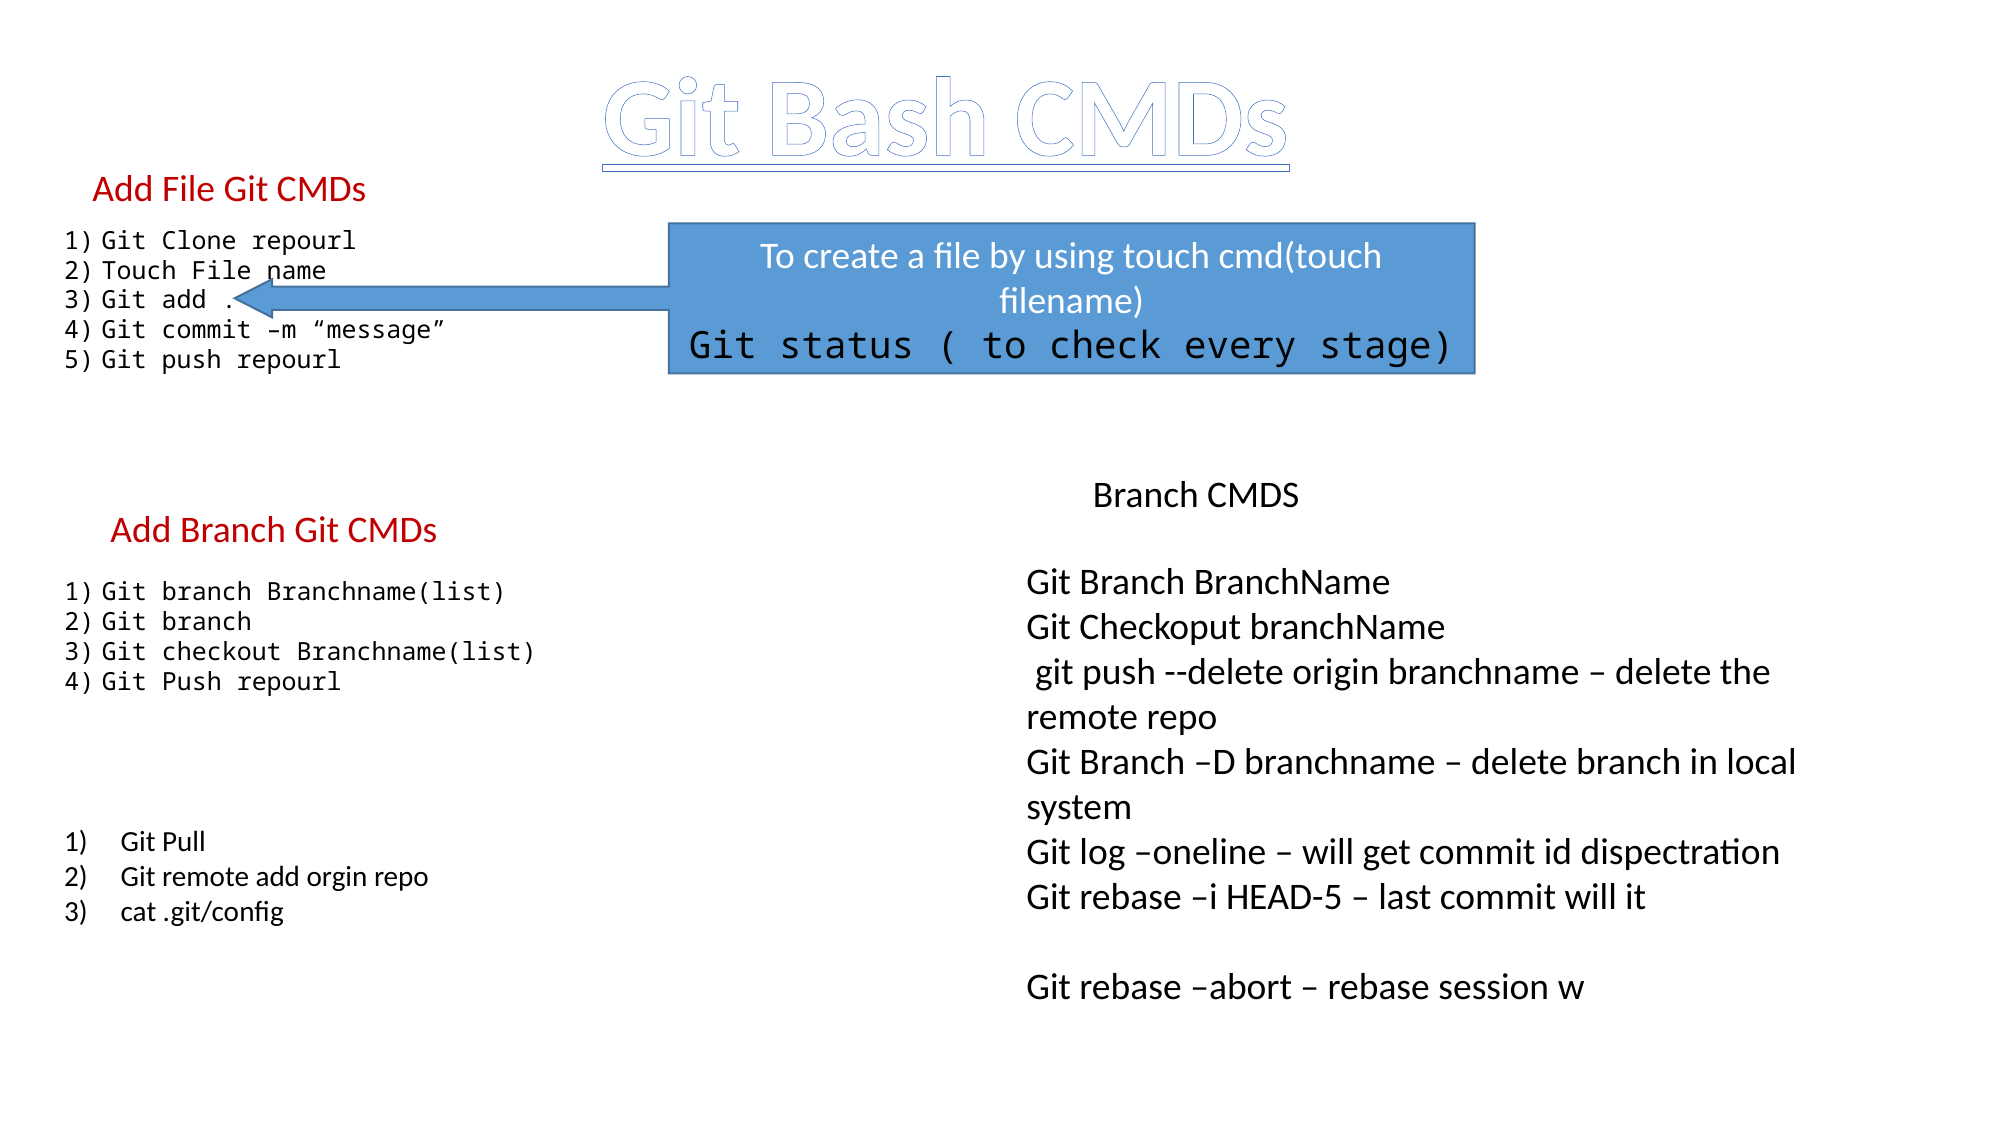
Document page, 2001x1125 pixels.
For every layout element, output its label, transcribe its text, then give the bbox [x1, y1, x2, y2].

text_box Git Pull Git remote add orgin repo cat .git/config [49, 815, 564, 980]
text_box Branch CMDS [1078, 462, 1534, 523]
text_box Add Branch Git CMDs [95, 497, 456, 557]
text_box Git Bash CMDs [563, 35, 1329, 186]
text_box Git branch Branchname(list) Git branch Git checkout Branchname(list) Git Push repourl [49, 568, 1011, 703]
text_box To create a file by using touch cmd(touch filename) Git status ( to check every stage) [232, 222, 1476, 375]
text_box Add File Git CMDs [77, 156, 438, 217]
text_box Git Clone repourl Touch File name Git add . Git commit –m “message” Git push repourl [49, 186, 1554, 442]
text_box Git Branch BranchName Git Checkoput branchName git push --delete origin branchname – delete the remote repo Git Branch –D branchname – delete branch in local system Git log –oneline – will get commit id dispectration Git rebase –i HEAD-5 – last commit will it Git rebase –abort – rebase session w [1011, 550, 1891, 1125]
